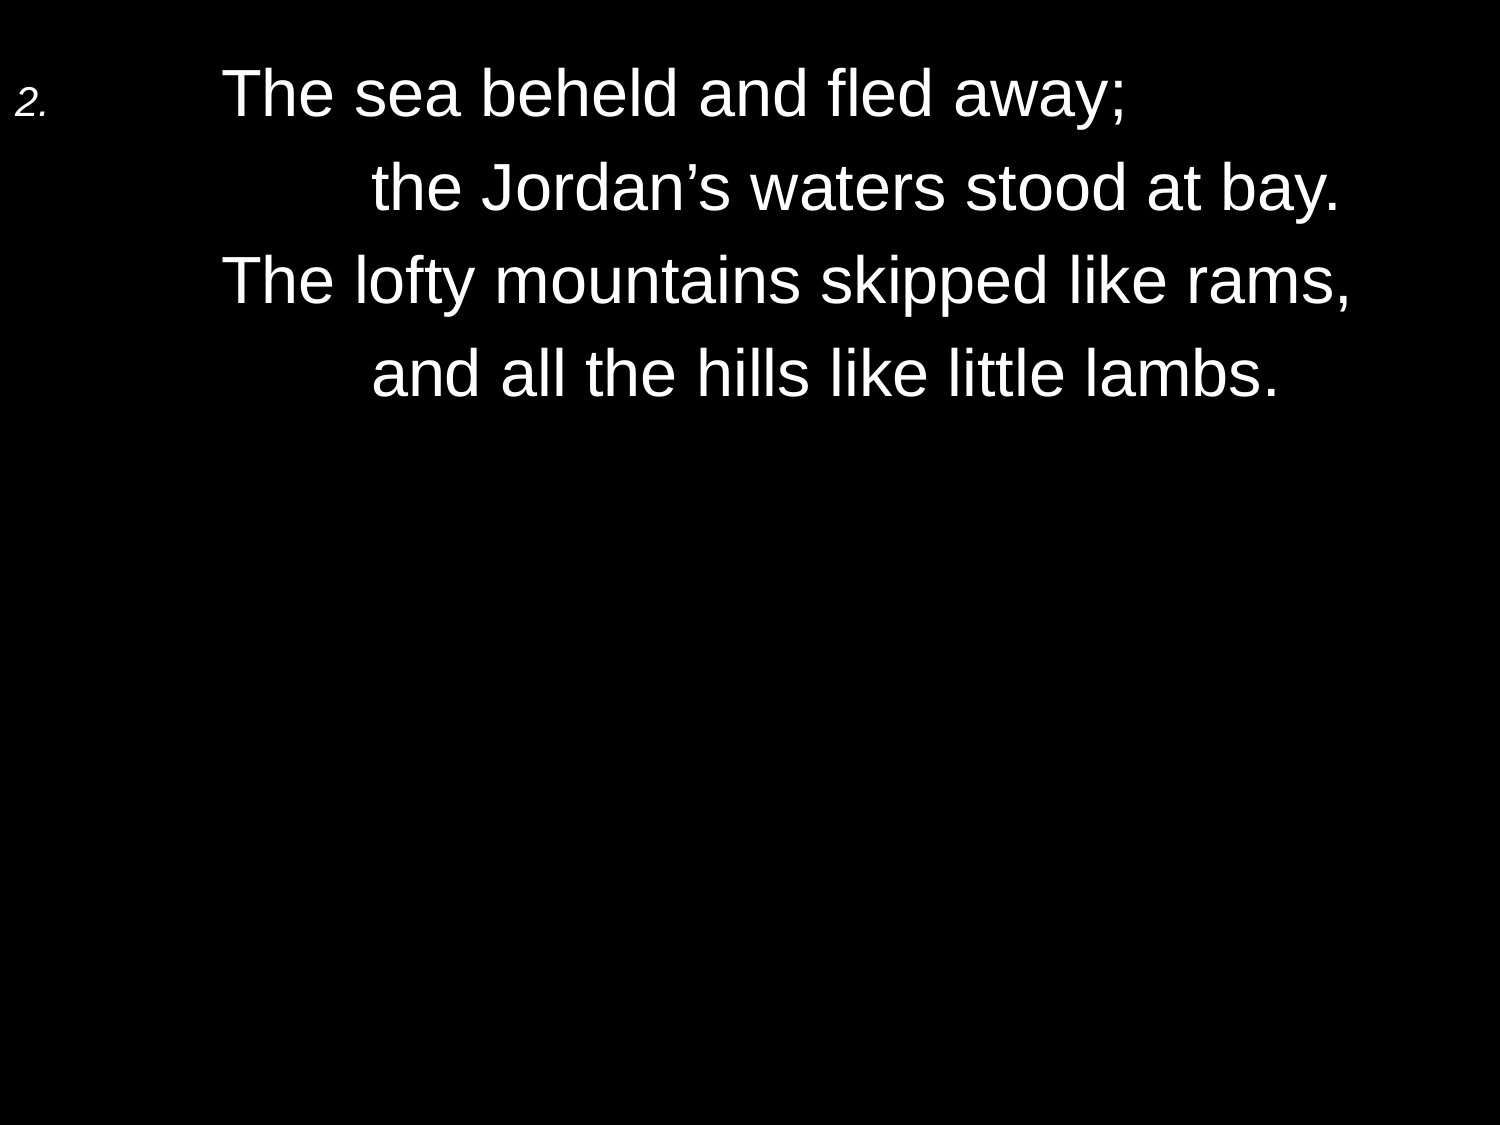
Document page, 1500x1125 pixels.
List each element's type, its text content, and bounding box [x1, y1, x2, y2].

list 2. The sea beheld and fled away; the Jordan’s waters stood at bay. The lofty mountains skipped like rams, and all the hills like little lambs. [0, 42, 1500, 1047]
